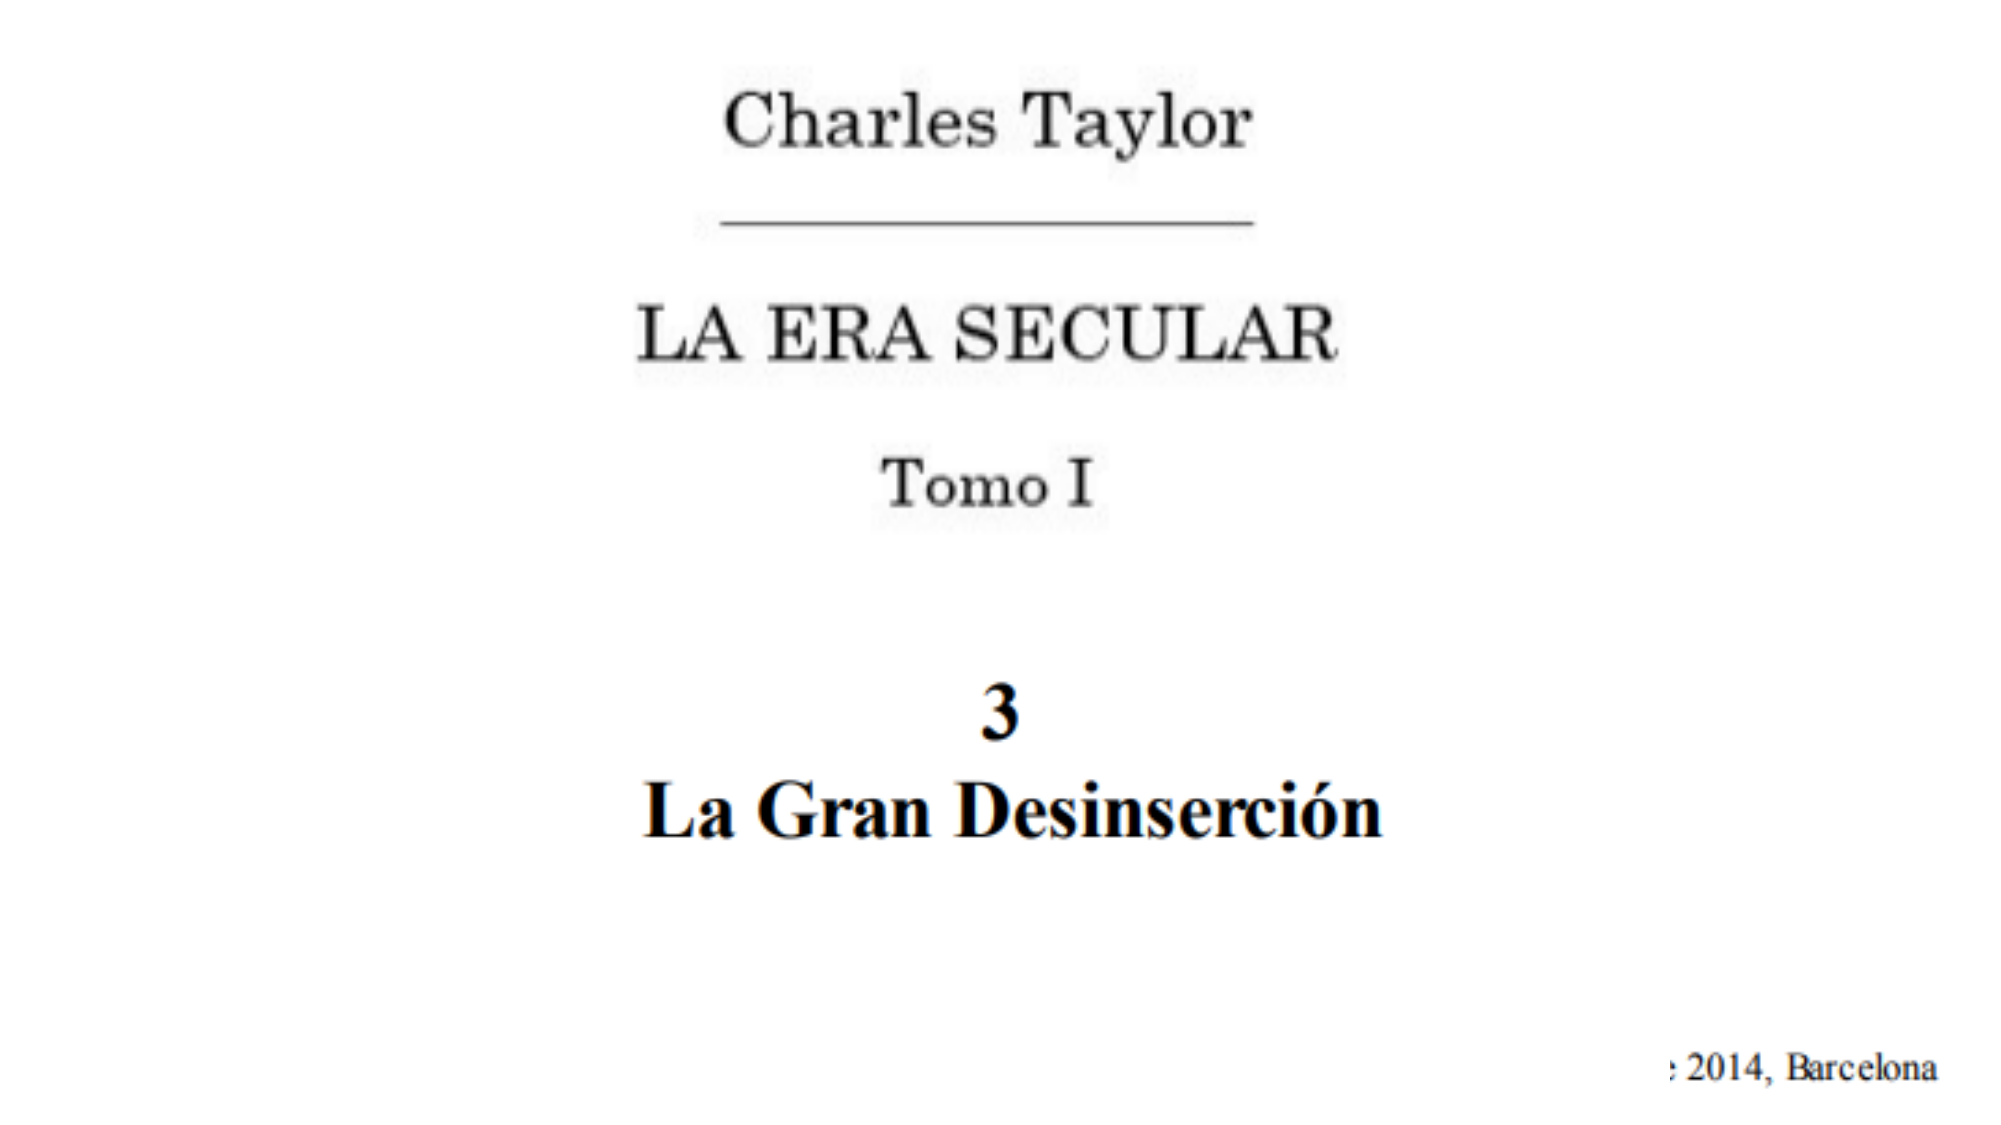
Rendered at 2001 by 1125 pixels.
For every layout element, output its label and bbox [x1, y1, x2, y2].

picture [1670, 1031, 1962, 1125]
picture [506, 23, 1536, 911]
